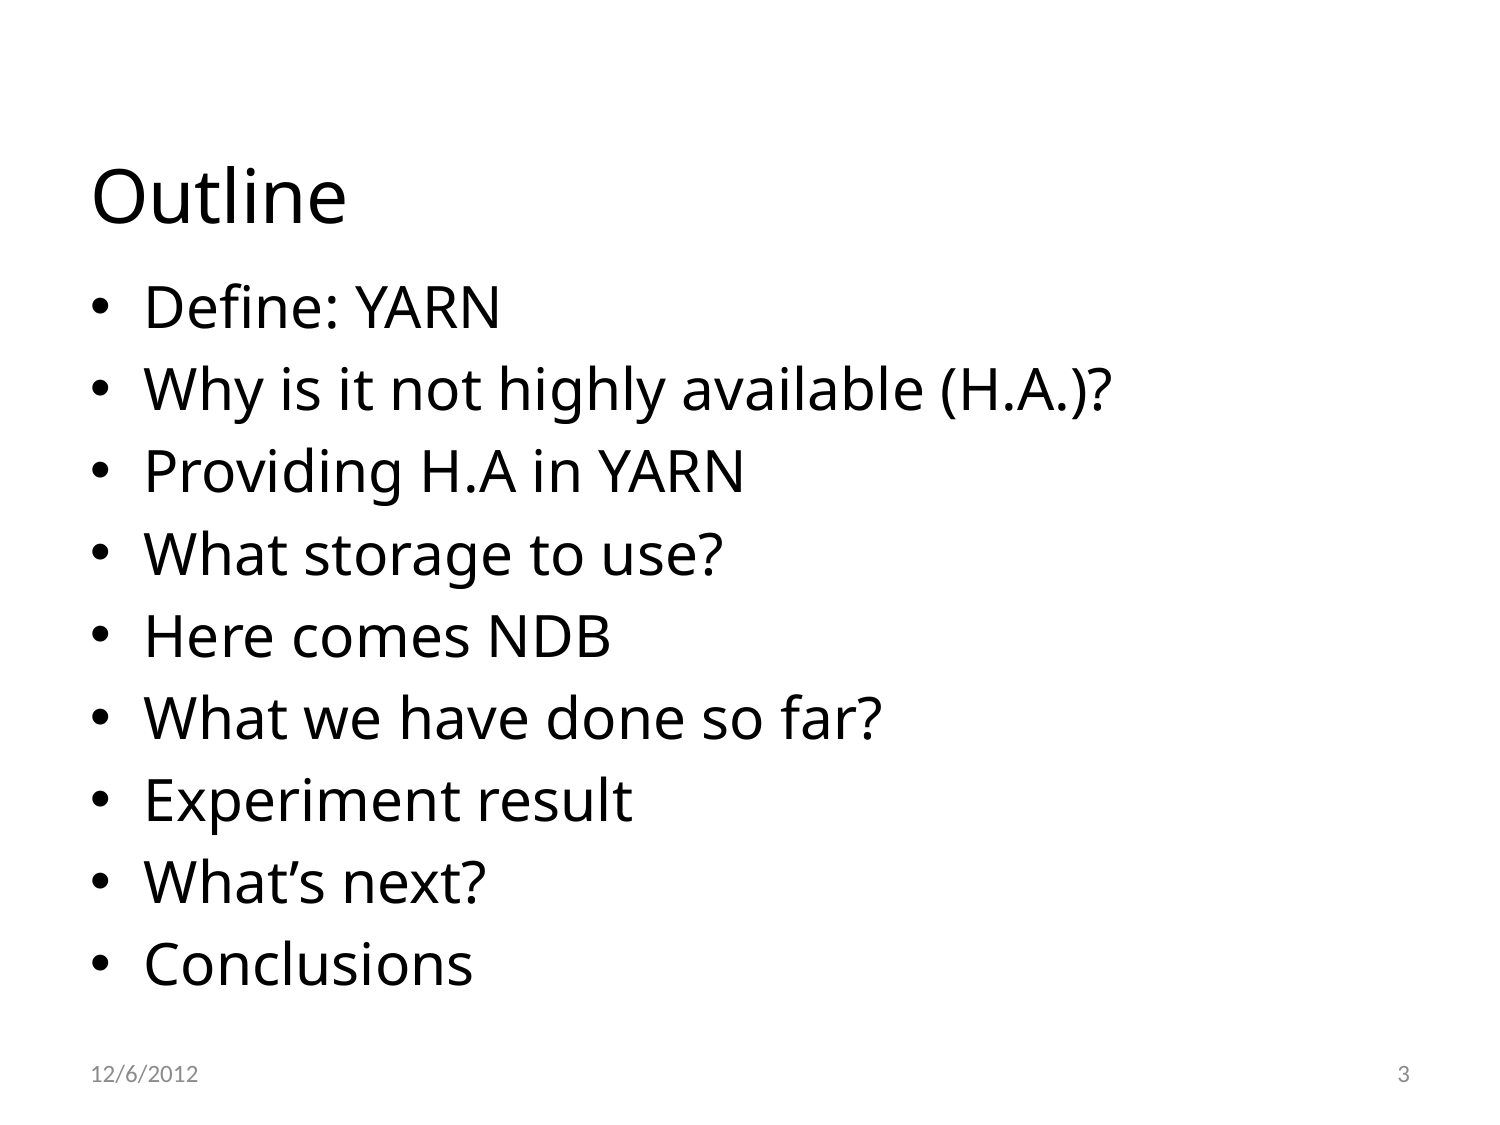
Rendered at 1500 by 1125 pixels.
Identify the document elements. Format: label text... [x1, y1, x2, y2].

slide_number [75, 1042, 425, 1103]
title Outline [75, 58, 1425, 247]
slide_number 3 [1074, 1042, 1425, 1103]
list Define: YARN Why is it not highly available (H.A.)? Providing H.A in YARN What storage to use? Here comes NDB What we have done so far? Experiment result What’s next? Conclusions [75, 262, 1425, 1005]
